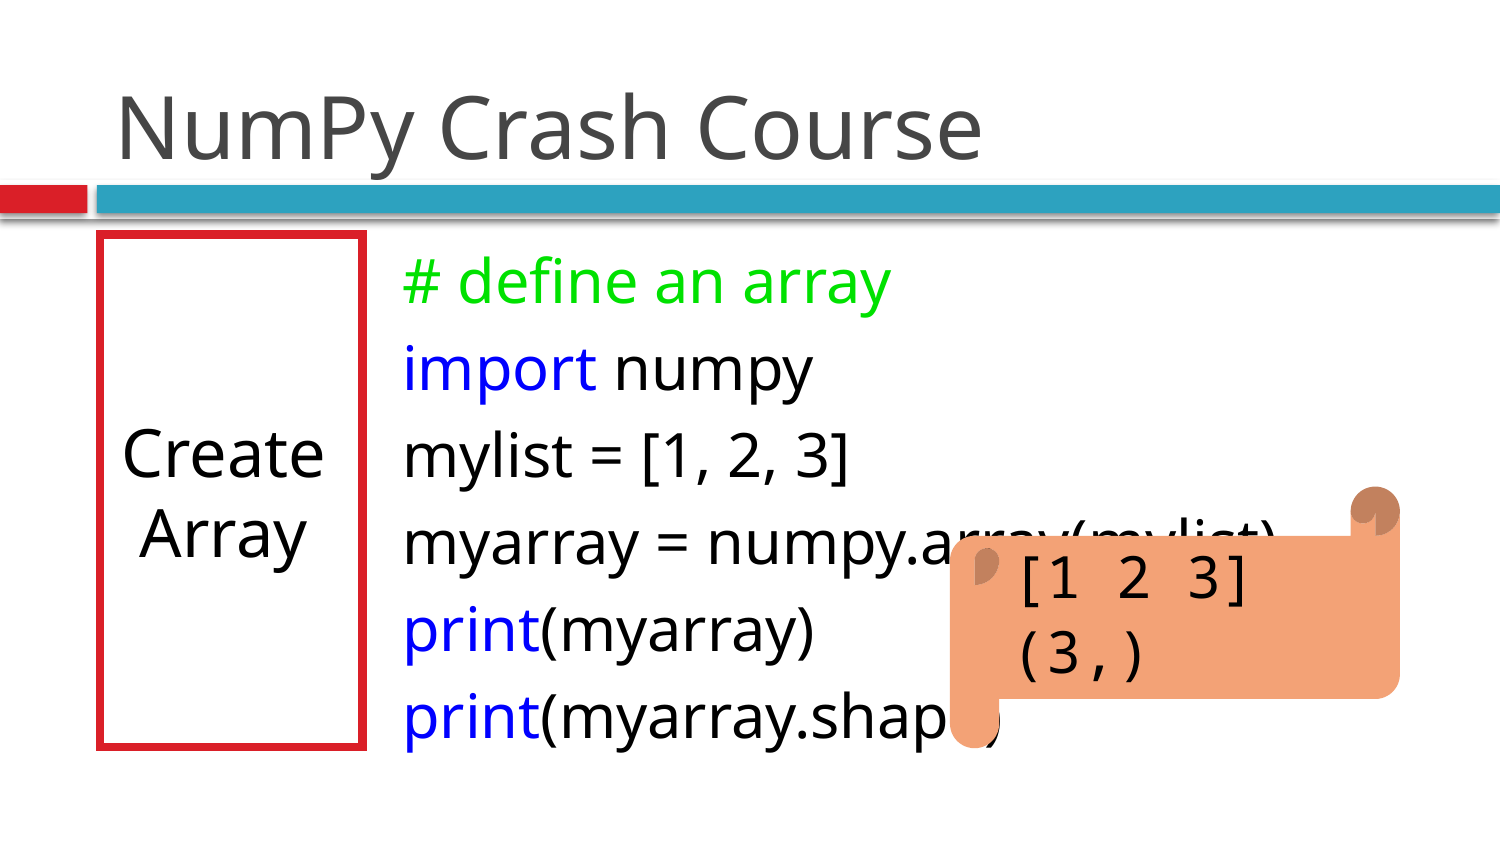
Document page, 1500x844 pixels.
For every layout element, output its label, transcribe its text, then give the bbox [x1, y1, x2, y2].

text_box [1 2 3] (3,) [949, 486, 1400, 749]
list # define an array import numpy mylist = [1, 2, 3] myarray = numpy.array(mylist) print(myarray) print(myarray.shape) [387, 234, 1438, 760]
title NumPy Crash Course [99, 19, 1438, 185]
list Create Array [96, 230, 367, 751]
